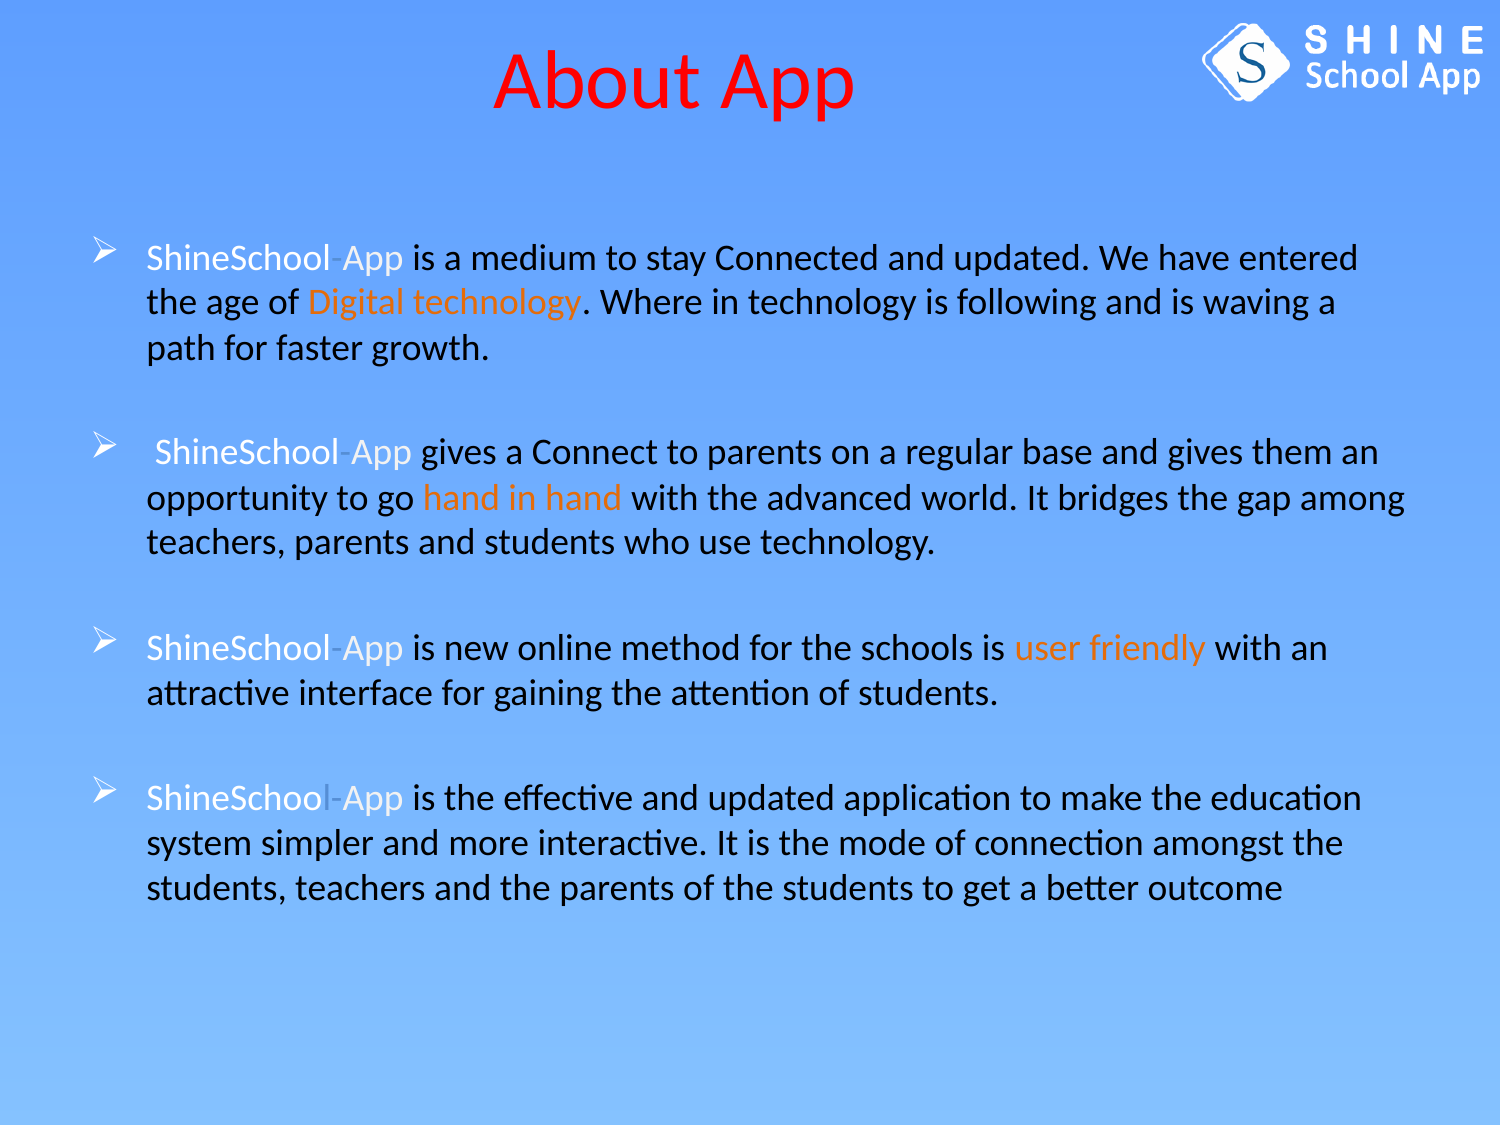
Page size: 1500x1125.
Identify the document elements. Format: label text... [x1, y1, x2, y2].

picture [1199, 12, 1488, 108]
title About App [87, 0, 1263, 150]
list ShineSchool-App is a medium to stay Connected and updated. We have entered the age of Digital technology. Where in technology is following and is waving a path for faster growth. ShineSchool-App gives a Connect to parents on a regular base and gives them an opportunity to go hand in hand with the advanced world. It bridges the gap among teachers, parents and students who use technology. ShineSchool-App is new online method for the schools is user friendly with an attractive interface for gaining the attention of students. ShineSchool-App is the effective and updated application to make the education system simpler and more interactive. It is the mode of connection amongst the students, teachers and the parents of the students to get a better outcome [75, 224, 1425, 1005]
